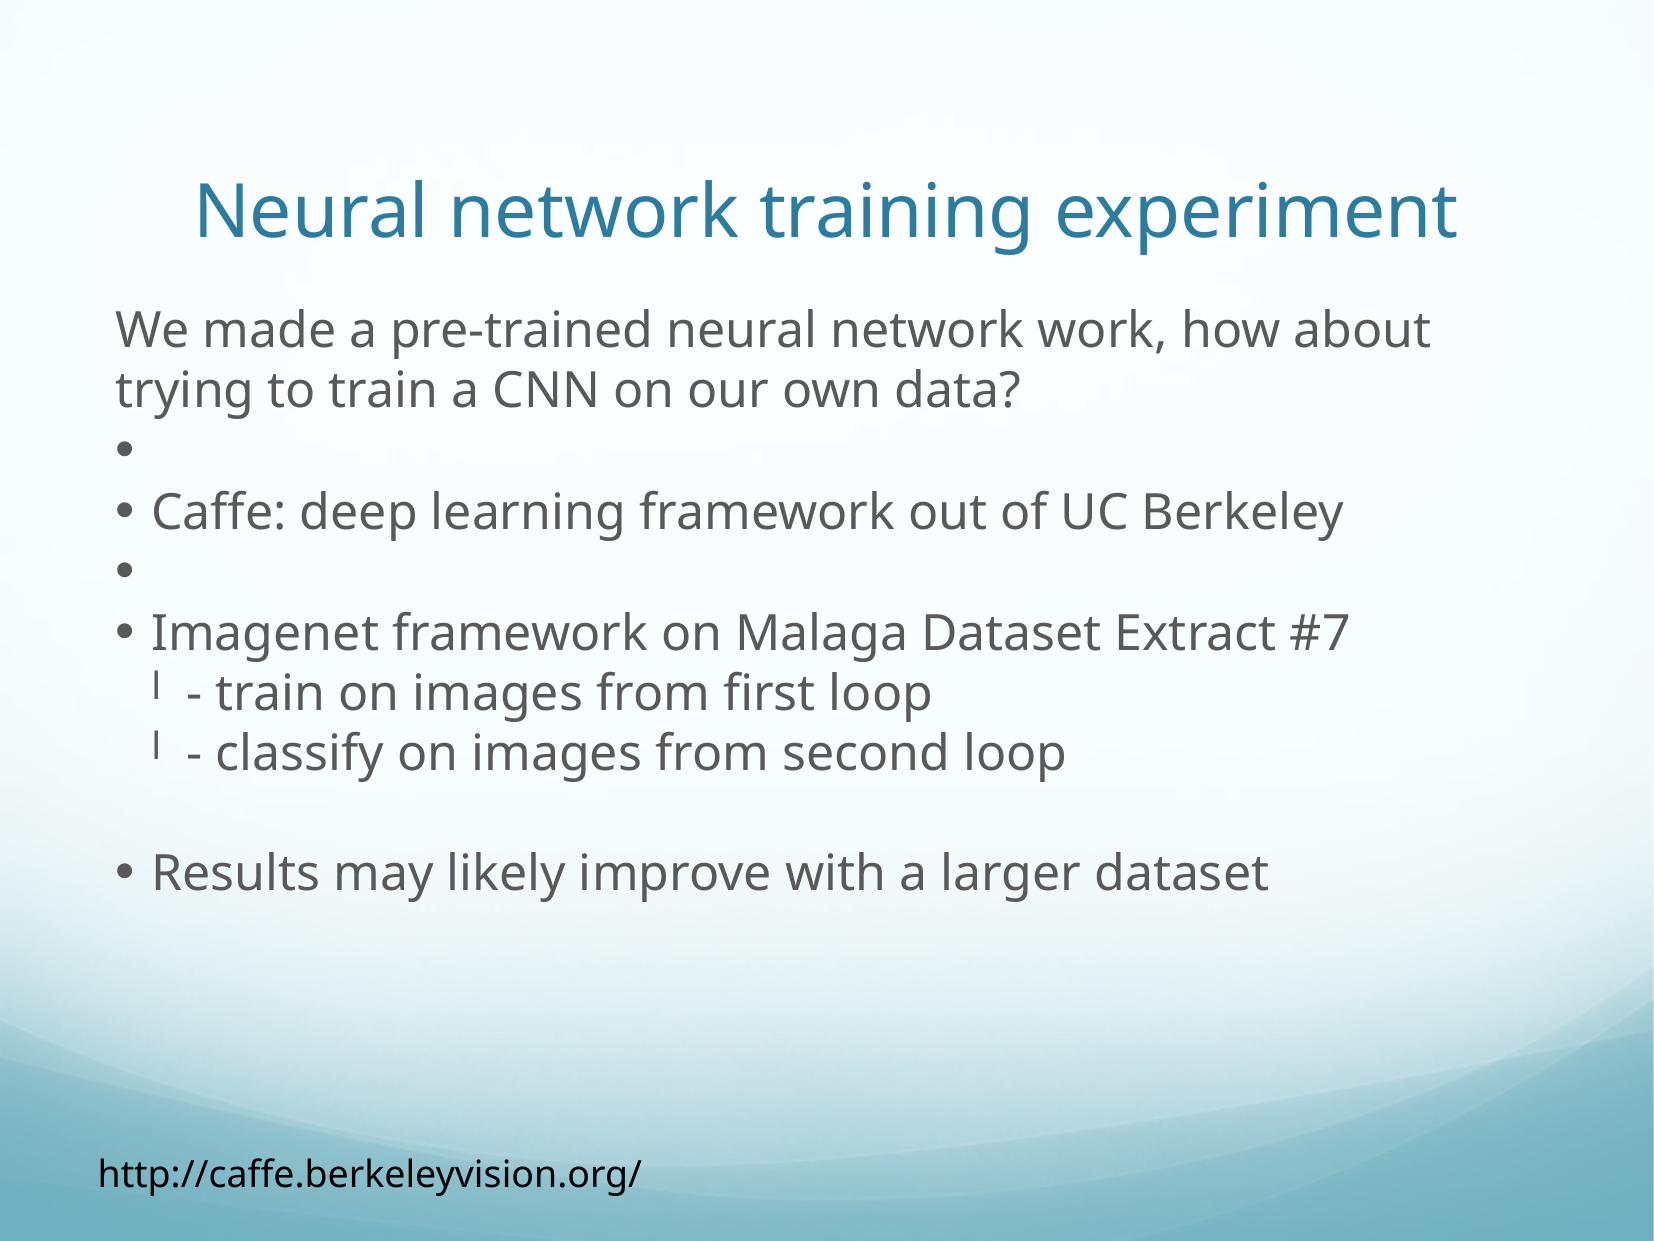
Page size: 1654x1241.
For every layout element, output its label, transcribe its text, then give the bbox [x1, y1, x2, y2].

text_box We made a pre-trained neural network work, how about trying to train a CNN on our own data? Caffe: deep learning framework out of UC Berkeley Imagenet framework on Malaga Dataset Extract #7 - train on images from first loop - classify on images from second loop Results may likely improve with a larger dataset [99, 289, 1554, 1075]
text_box Neural network training experiment [99, 19, 1554, 261]
text_box http://caffe.berkeleyvision.org/ [82, 1142, 1654, 1203]
picture [0, 0, 1654, 1241]
